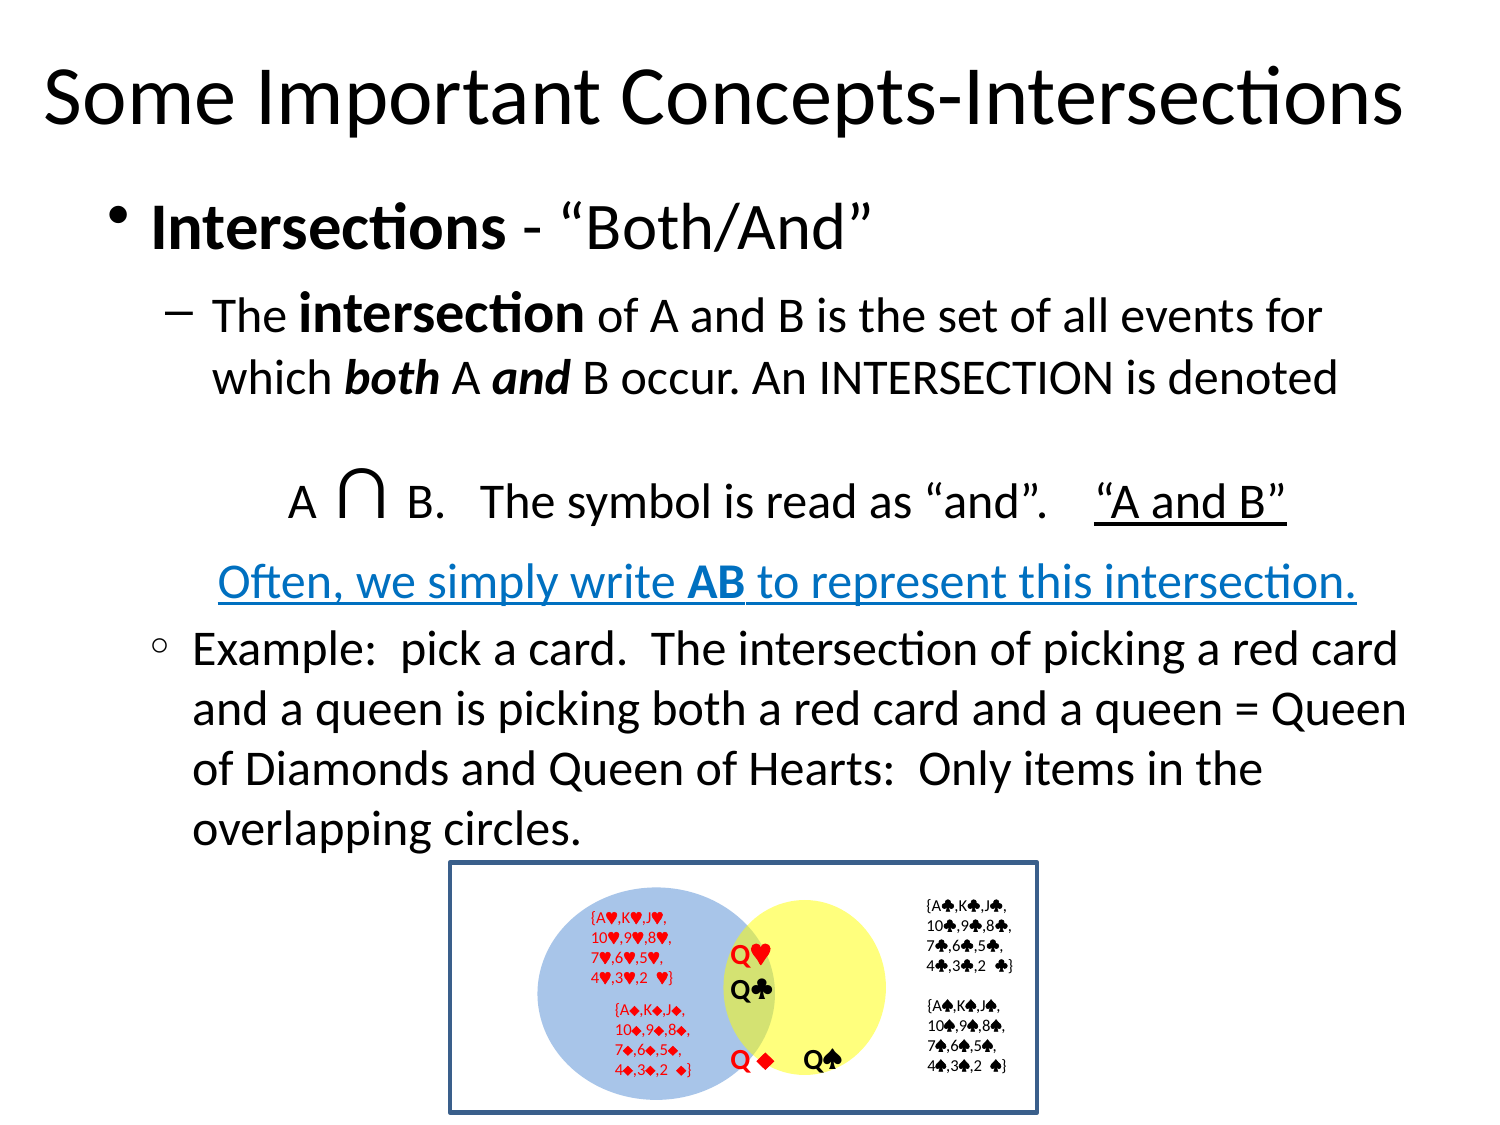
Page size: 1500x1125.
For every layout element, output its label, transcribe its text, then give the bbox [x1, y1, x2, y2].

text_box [449, 862, 1051, 1113]
title Some Important Concepts-Intersections [24, 32, 1425, 150]
list Intersections - “Both/And” The intersection of A and B is the set of all events for which both A and B occur. An INTERSECTION is denoted A ∩ B. The symbol is read as “and”. “A and B” Often, we simply write AB to represent this intersection. Example: pick a card. The intersection of picking a red card and a queen is picking both a red card and a queen = Queen of Diamonds and Queen of Hearts: Only items in the overlapping circles. [75, 174, 1425, 1063]
